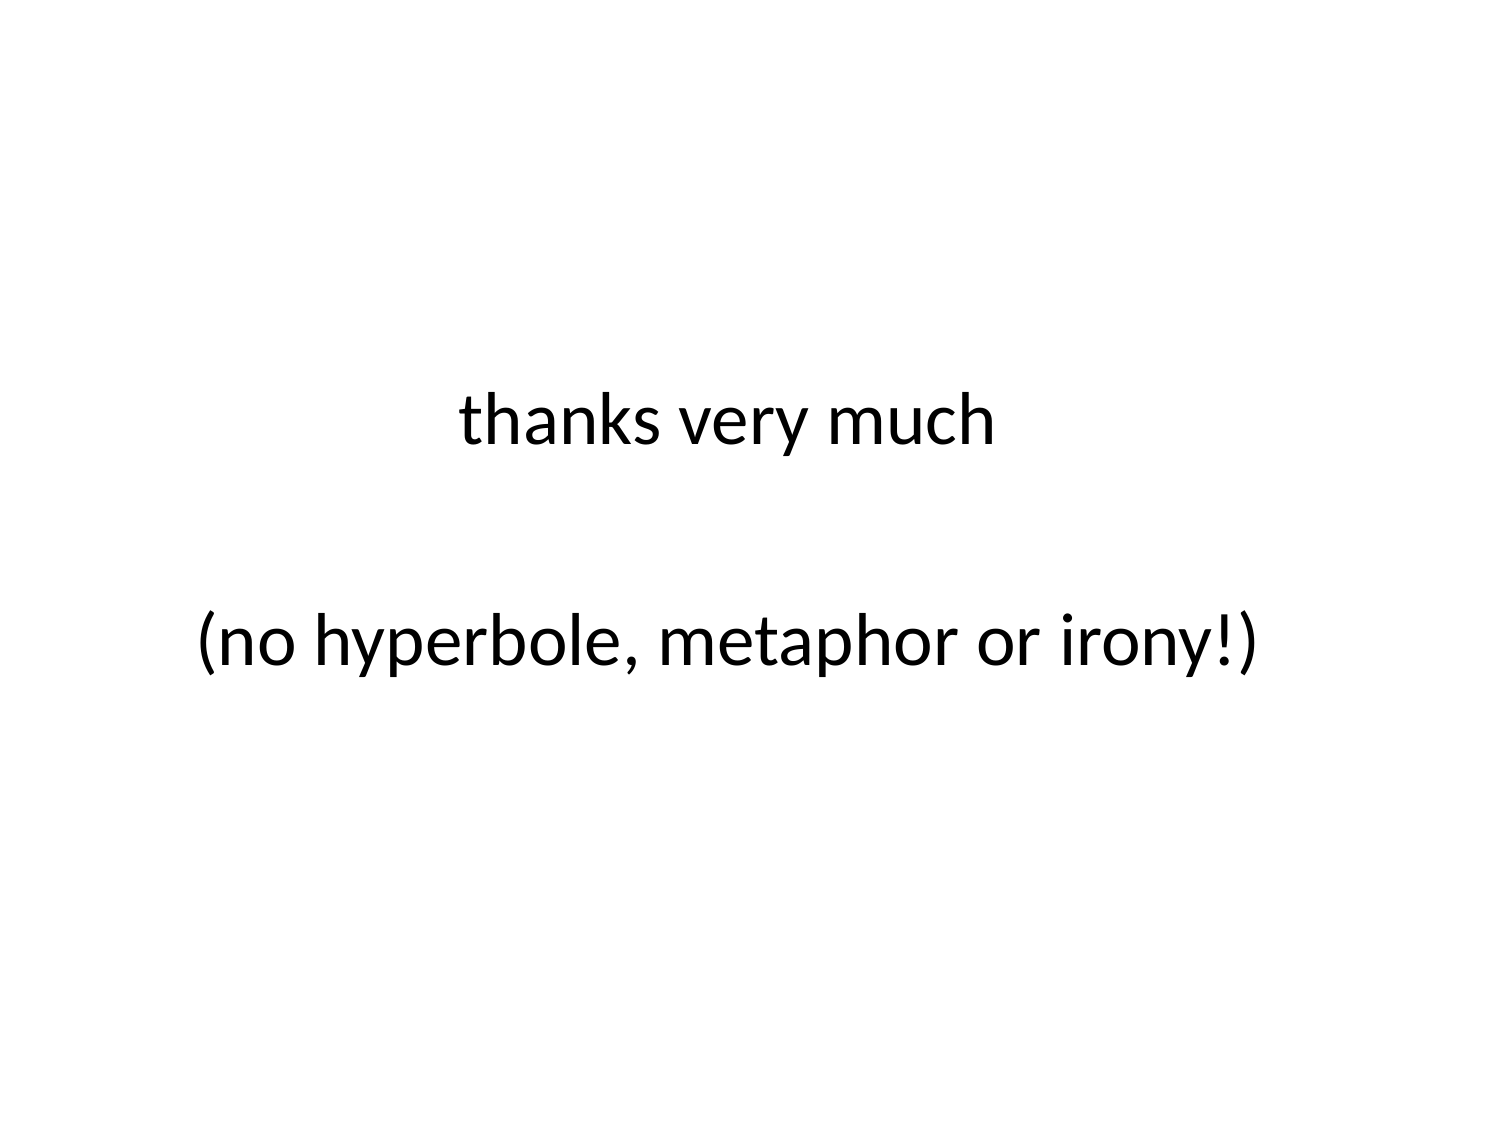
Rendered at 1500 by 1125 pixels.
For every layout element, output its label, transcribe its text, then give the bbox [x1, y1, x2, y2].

list thanks very much (no hyperbole, metaphor or irony!) [53, 361, 1404, 816]
